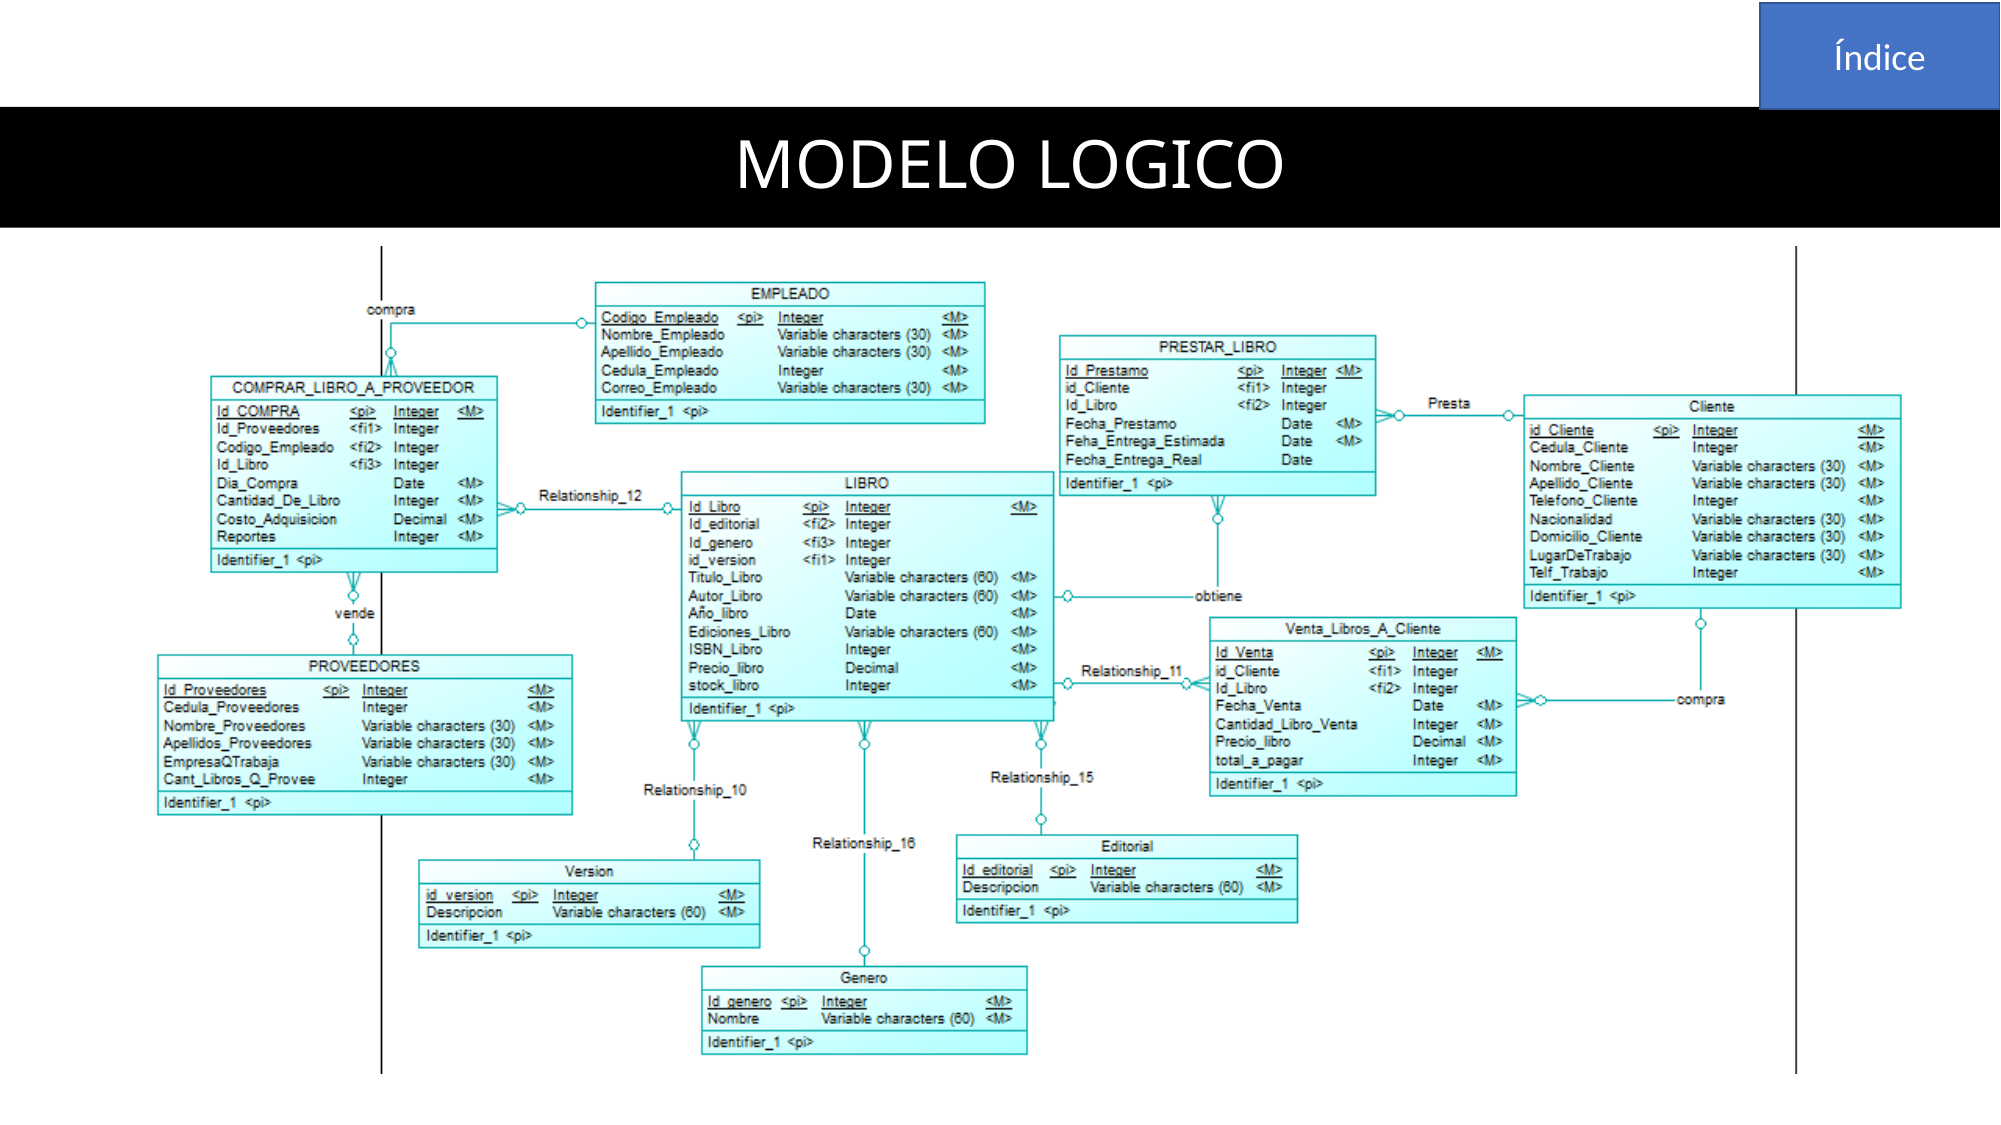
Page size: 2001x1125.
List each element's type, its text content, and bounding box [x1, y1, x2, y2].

text_box [0, 106, 2000, 229]
text_box Índice [1759, 2, 2000, 110]
picture [84, 246, 1916, 1074]
title MODELO LOGICO [91, 105, 1931, 228]
